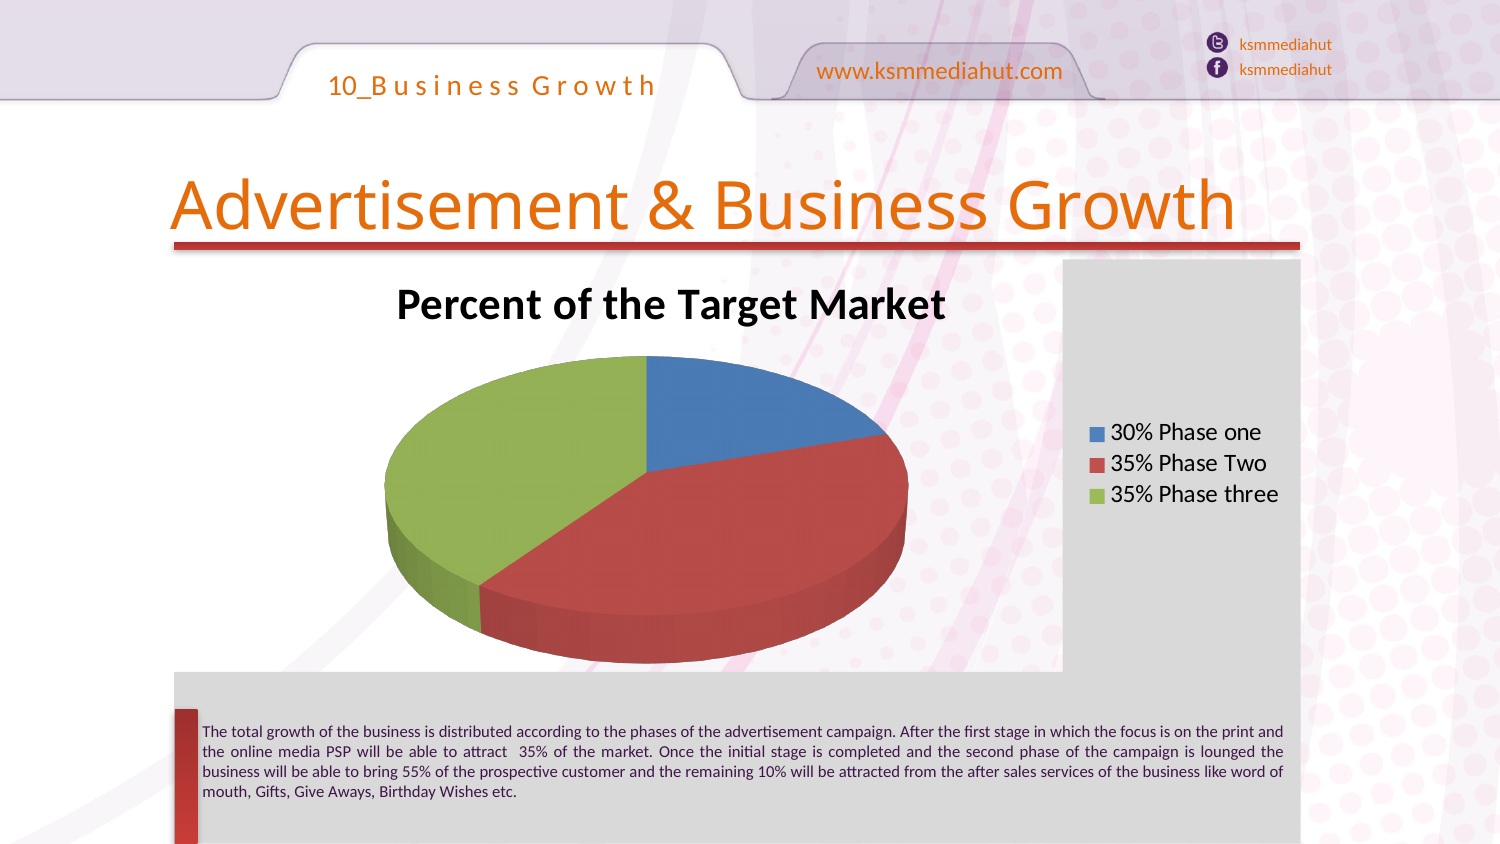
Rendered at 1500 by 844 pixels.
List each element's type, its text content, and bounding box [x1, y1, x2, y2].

text_box [1275, 242, 1300, 250]
text_box ksmmediahut ksmmediahut [1224, 21, 1403, 87]
text_box Advertisement & Business Growth [155, 155, 1275, 251]
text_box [173, 259, 1301, 844]
picture [0, 0, 1500, 844]
chart [212, 259, 1301, 673]
text_box 10_B u s i n e s s G r o w t h [312, 59, 700, 109]
text_box www.ksmmediahut.com [774, 46, 1106, 92]
